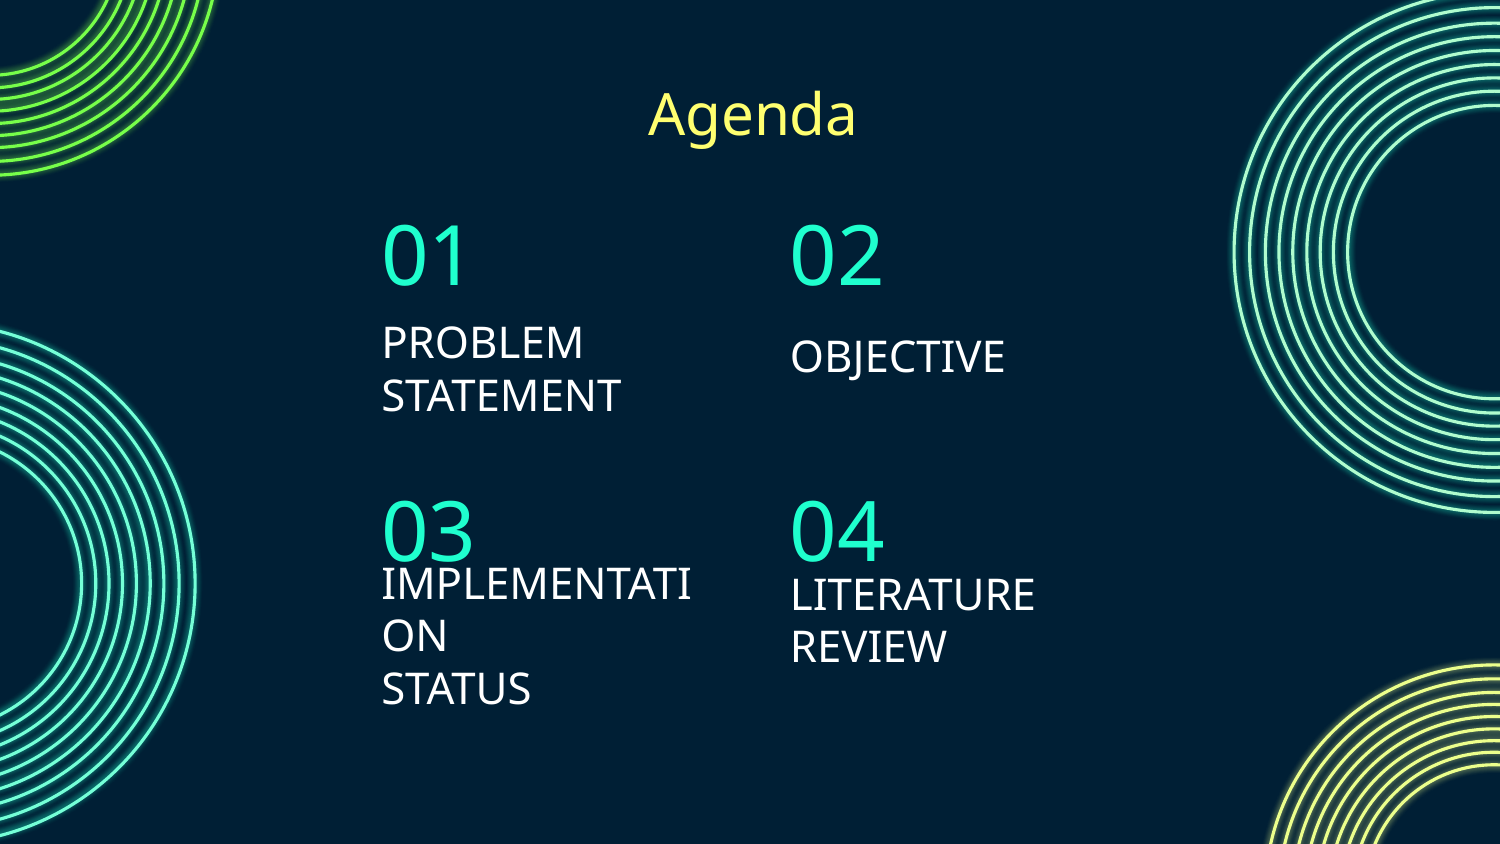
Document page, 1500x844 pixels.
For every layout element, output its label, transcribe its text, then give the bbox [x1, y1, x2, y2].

title 01 [366, 213, 506, 291]
subtitle OBJECTIVE [784, 300, 1134, 411]
title Agenda [116, 88, 1390, 137]
subtitle LITERATURE REVIEW [774, 575, 1134, 663]
title 02 [774, 213, 915, 291]
subtitle PROBLEM STATEMENT [366, 300, 784, 435]
subtitle IMPLEMENTATION STATUS [366, 575, 739, 694]
title 04 [774, 490, 915, 567]
title 03 [366, 490, 506, 567]
